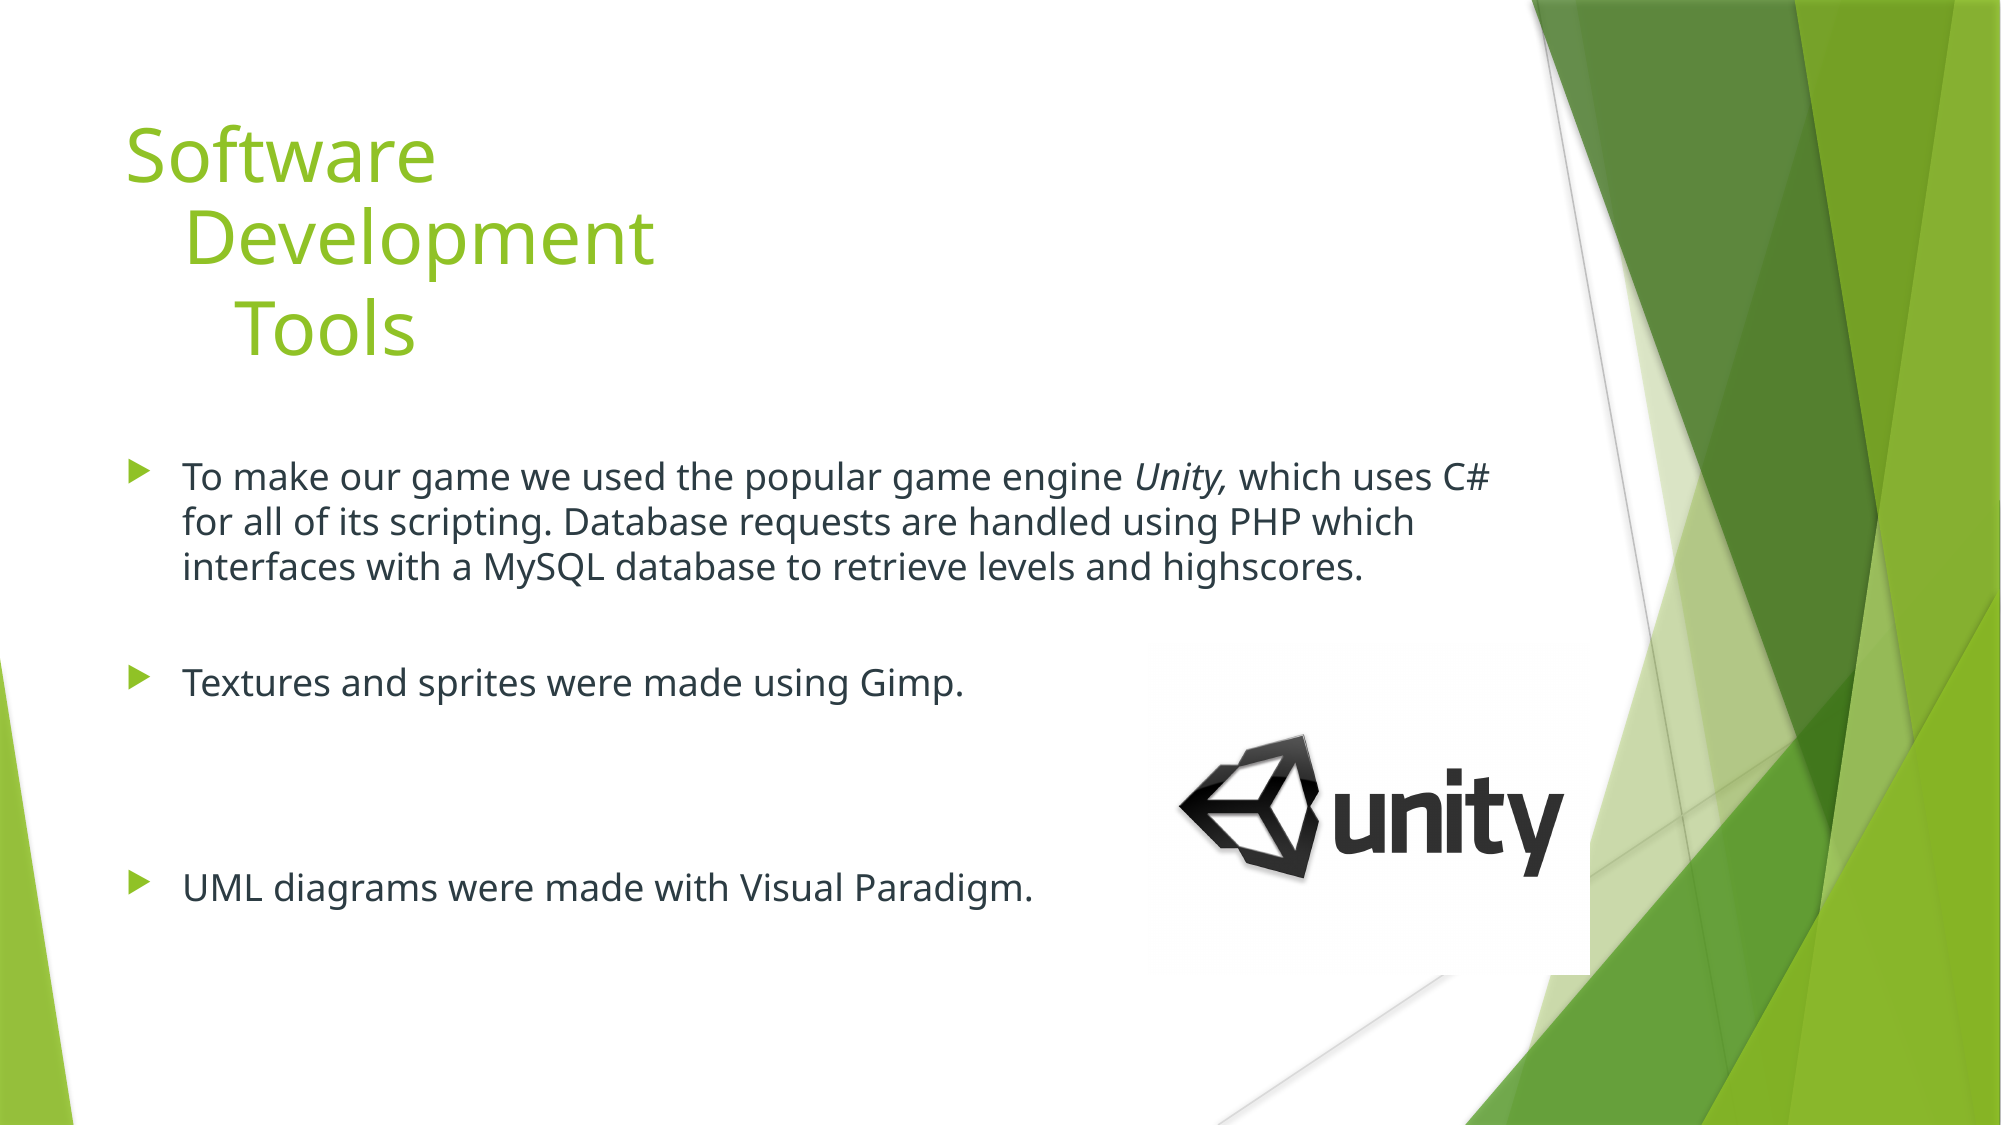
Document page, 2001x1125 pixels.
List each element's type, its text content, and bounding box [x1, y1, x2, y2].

text_box Tools [219, 272, 605, 388]
text_box Textures and sprites were made using Gimp. [111, 651, 1142, 799]
text_box To make our game we used the popular game engine Unity, which uses C# for all of its scripting. Database requests are handled using PHP which interfaces with a MySQL database to retrieve levels and highscores. [111, 445, 1522, 594]
picture [1147, 643, 1591, 976]
text_box Development [168, 182, 687, 298]
text_box UML diagrams were made with Visual Paradigm. [111, 856, 1522, 1005]
text_box Software [111, 99, 496, 216]
